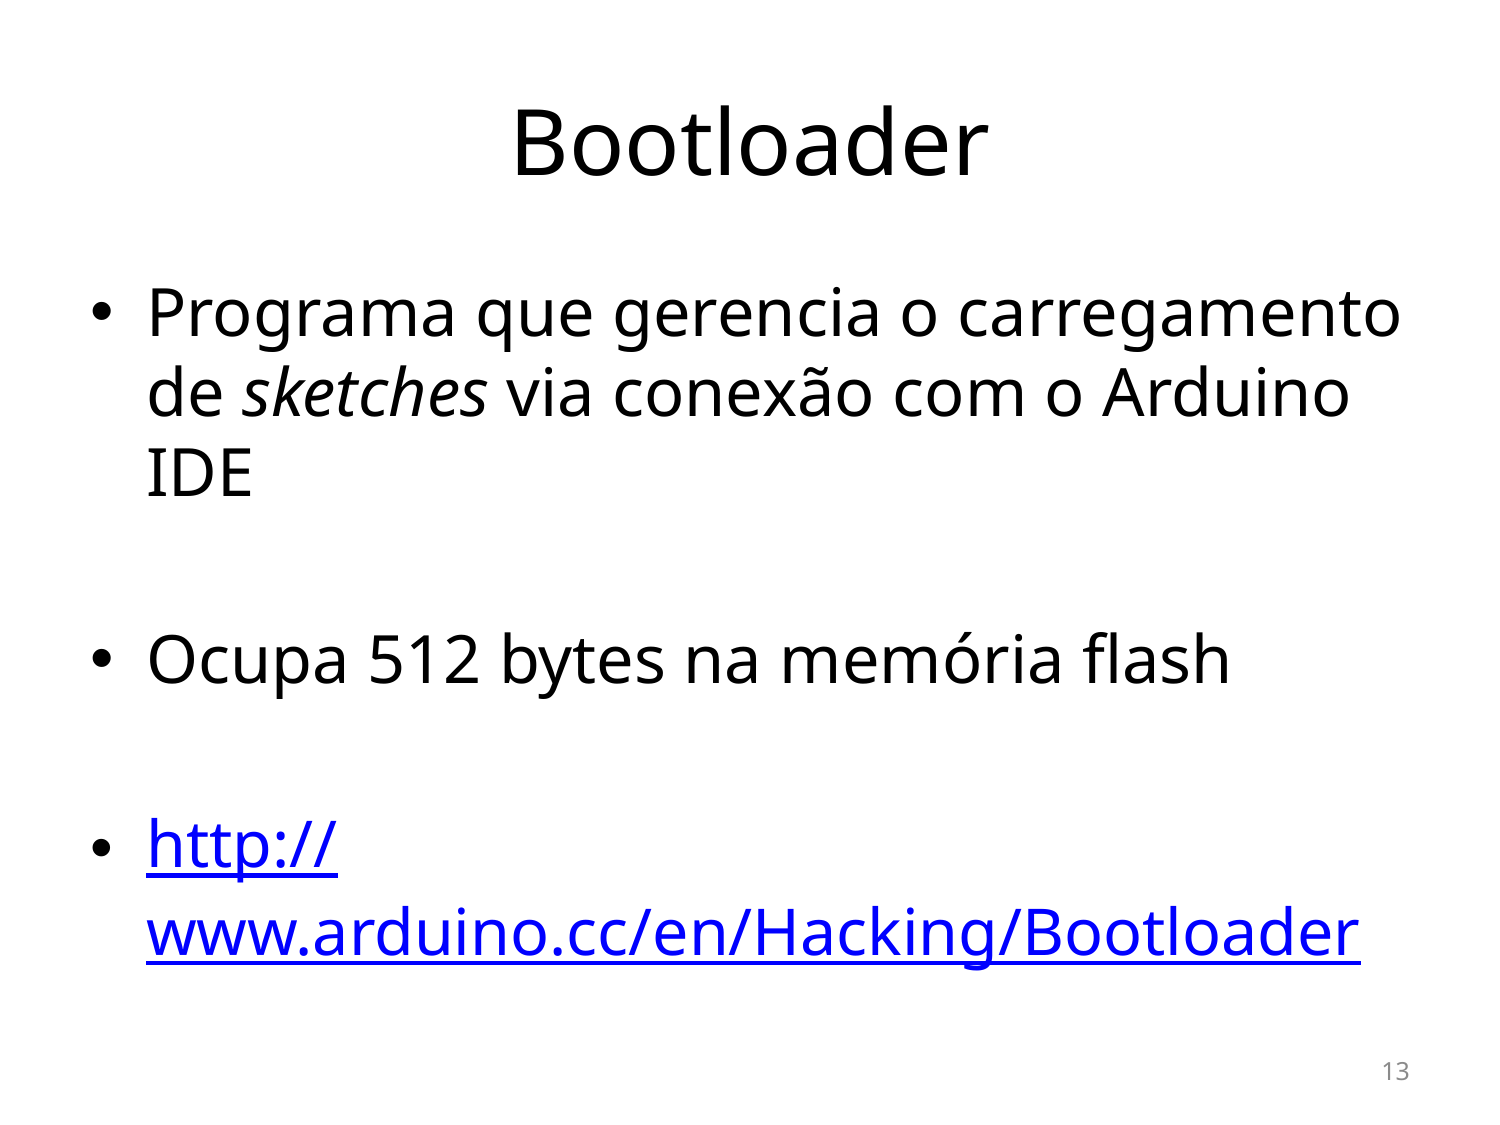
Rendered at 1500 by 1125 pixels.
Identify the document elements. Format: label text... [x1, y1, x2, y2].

list Programa que gerencia o carregamento de sketches via conexão com o Arduino IDE Ocupa 512 bytes na memória flash http://www.arduino.cc/en/Hacking/Bootloader [75, 262, 1425, 1005]
slide_number 13 [1074, 1042, 1425, 1103]
title Bootloader [75, 45, 1425, 233]
